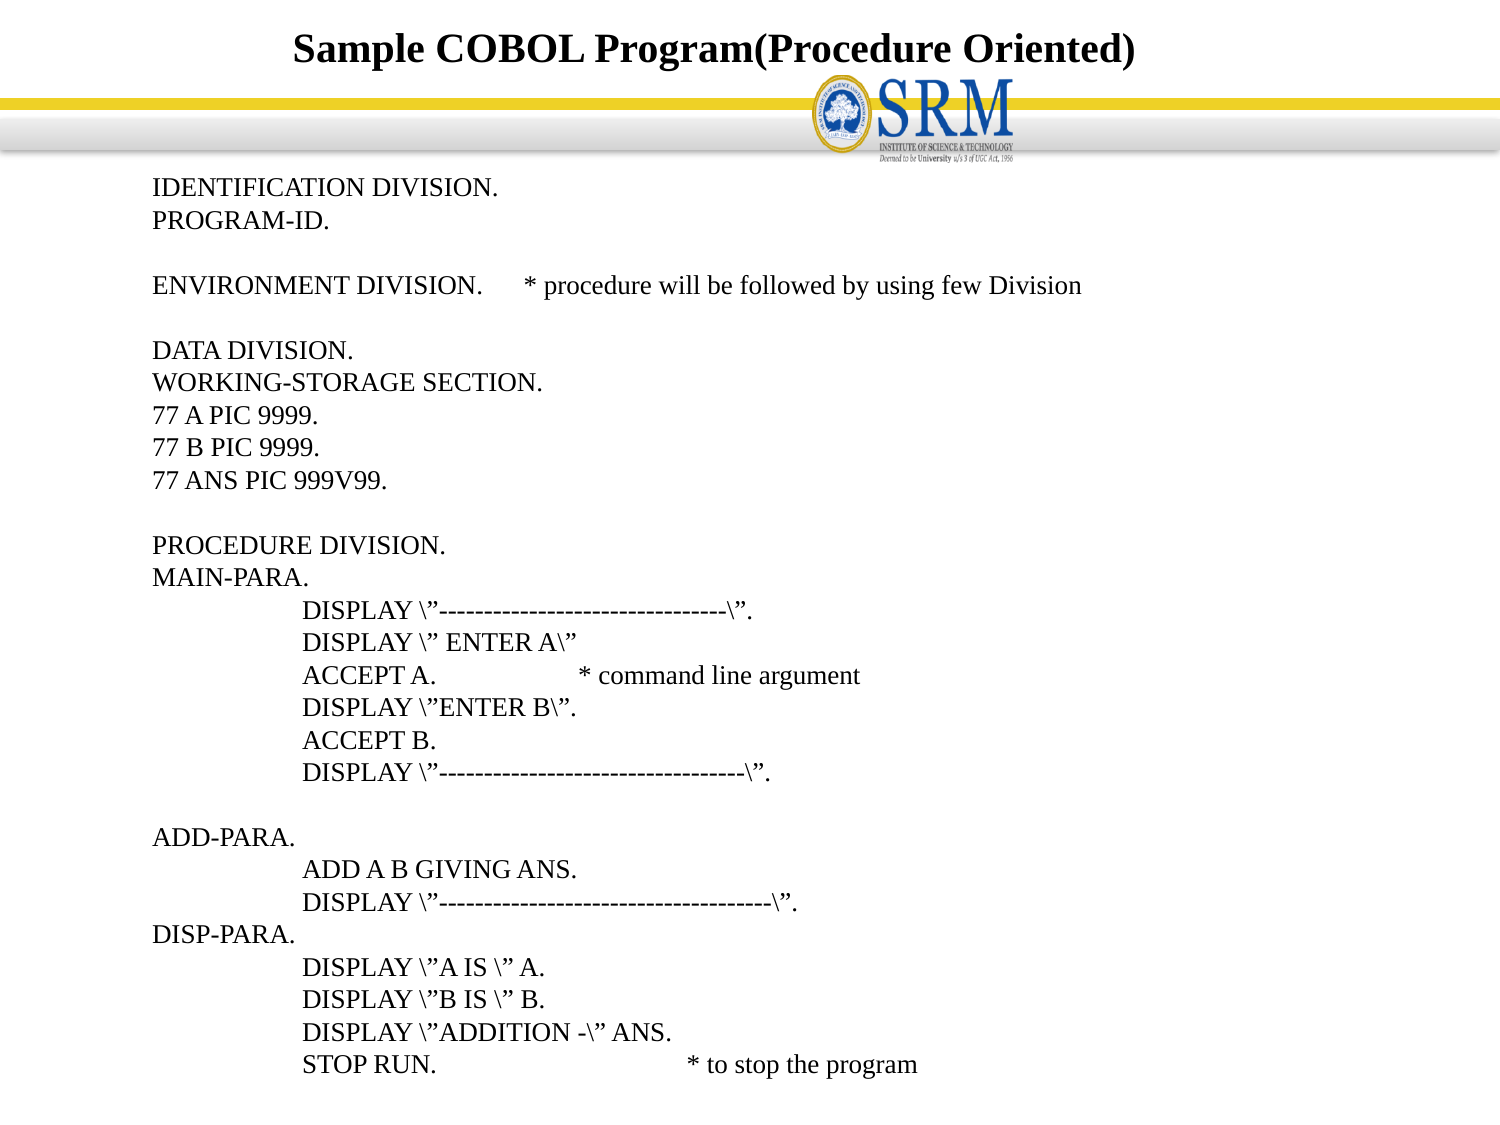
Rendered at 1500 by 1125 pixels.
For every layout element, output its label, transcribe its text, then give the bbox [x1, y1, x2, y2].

text_box IDENTIFICATION DIVISION. PROGRAM-ID. ENVIRONMENT DIVISION. * procedure will be followed by using few Division DATA DIVISION. WORKING-STORAGE SECTION. 77 A PIC 9999. 77 B PIC 9999. 77 ANS PIC 999V99. PROCEDURE DIVISION. MAIN-PARA. DISPLAY \”--------------------------------\”. DISPLAY \” ENTER A\” ACCEPT A. * command line argument DISPLAY \”ENTER B\”. ACCEPT B. DISPLAY \”----------------------------------\”. ADD-PARA. ADD A B GIVING ANS. DISPLAY \”-------------------------------------\”. DISP-PARA. DISPLAY \”A IS \” A. DISPLAY \”B IS \” B. DISPLAY \”ADDITION -\” ANS. STOP RUN. * to stop the program [137, 162, 1338, 1087]
text_box Sample COBOL Program(Procedure Oriented) [147, 13, 1282, 79]
picture [812, 79, 1013, 162]
